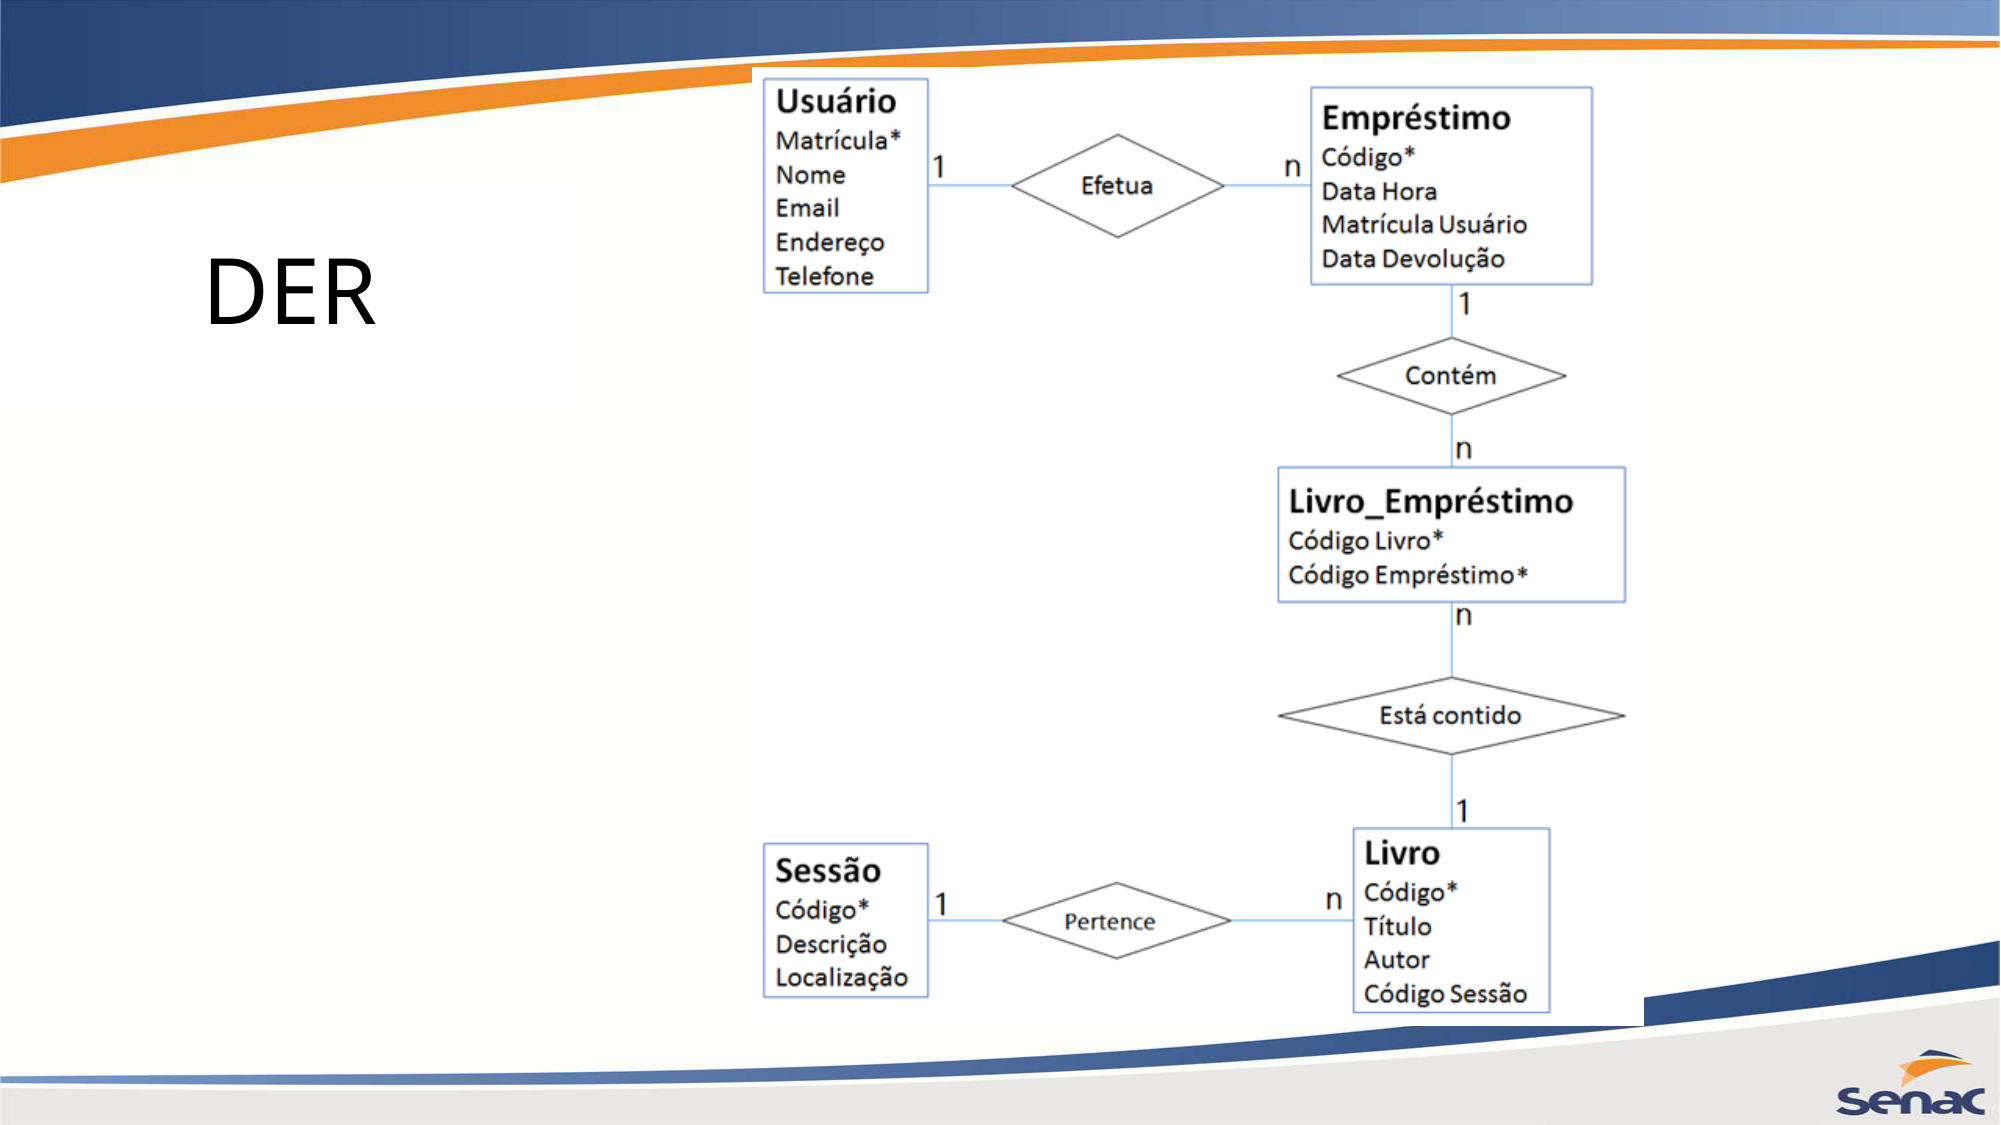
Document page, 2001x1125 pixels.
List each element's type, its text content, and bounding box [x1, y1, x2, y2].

title DER [0, 186, 581, 405]
picture [0, 0, 2000, 1125]
